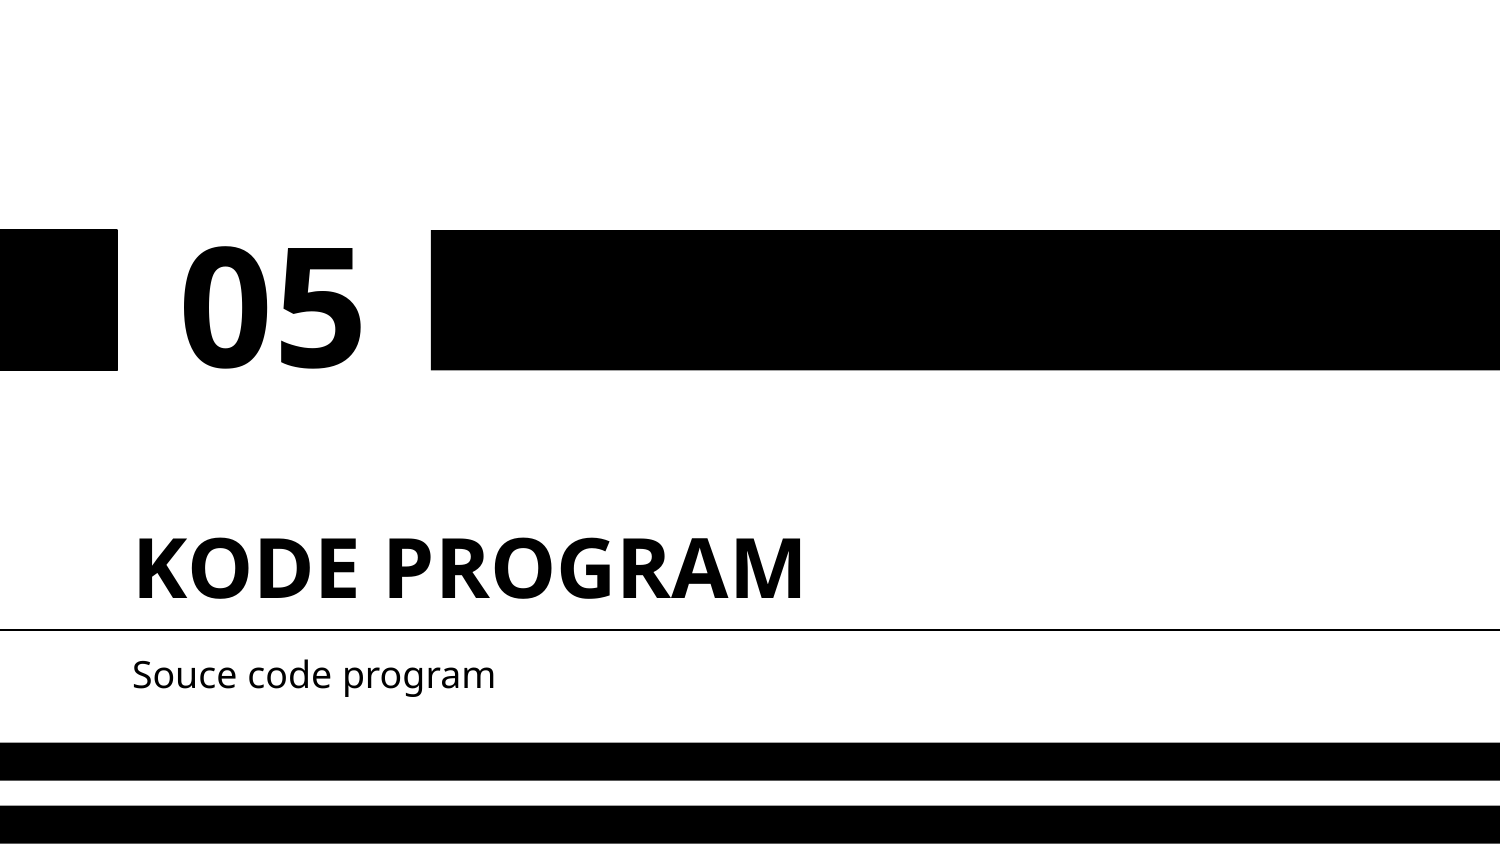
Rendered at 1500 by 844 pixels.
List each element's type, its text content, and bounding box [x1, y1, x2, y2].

subtitle Souce code program [116, 639, 1000, 718]
title KODE PROGRAM [116, 491, 1000, 629]
text_box [430, 230, 1500, 371]
text_box [0, 230, 117, 371]
title 05 [116, 216, 431, 385]
